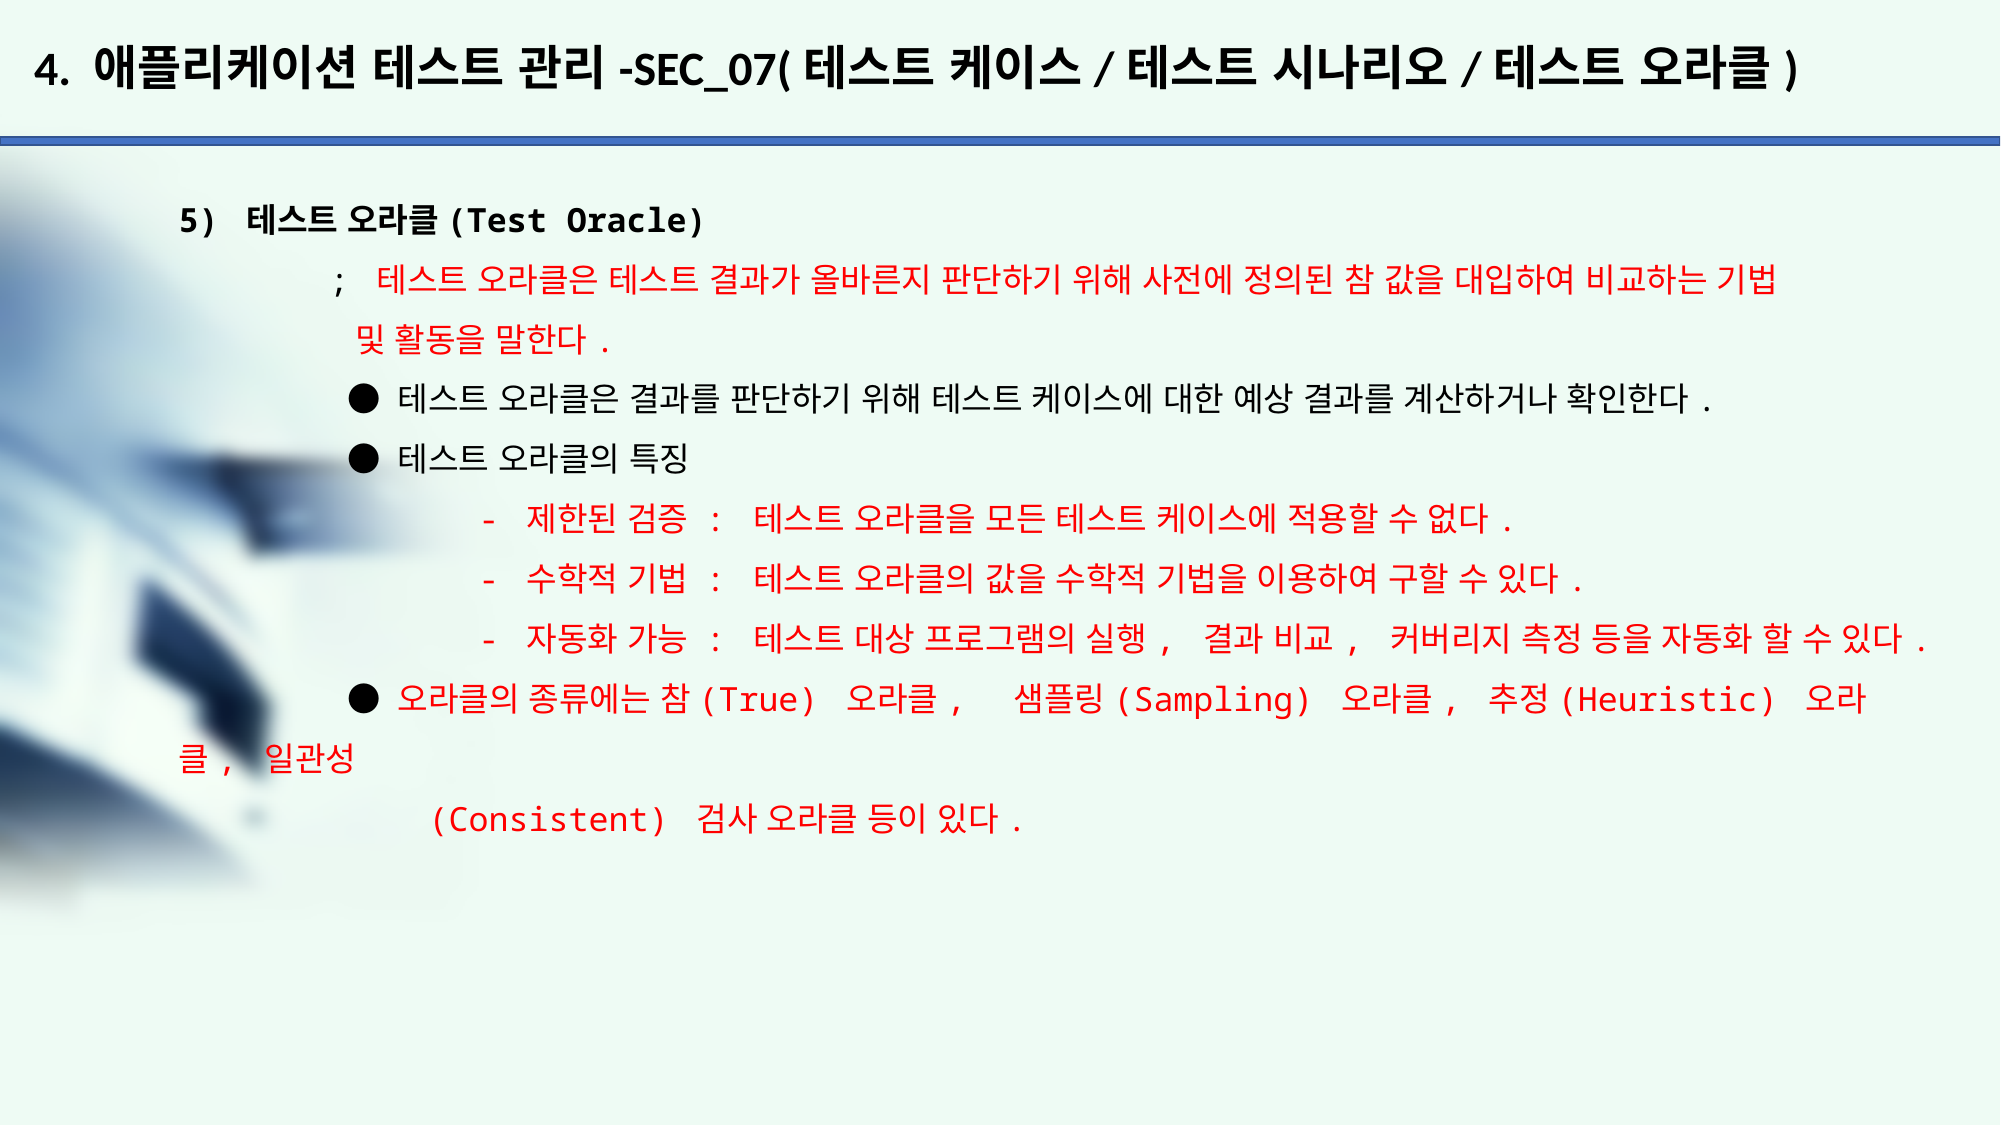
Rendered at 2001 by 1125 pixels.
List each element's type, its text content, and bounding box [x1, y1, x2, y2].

picture [0, 146, 2000, 1125]
picture [0, 0, 2000, 136]
title 4. 애플리케이션 테스트 관리-SEC_07(테스트 케이스/테스트 시나리오/테스트 오라클) [19, 14, 1969, 126]
text_box 5) 테스트 오라클(Test Oracle) ; 테스트 오라클은 테스트 결과가 올바른지 판단하기 위해 사전에 정의된 참 값을 대입하여 비교하는 기법 및 활동을 말한다. ● 테스트 오라클은 결과를 판단하기 위해 테스트 케이스에 대한 예상 결과를 계산하거나 확인한다. ● 테스트 오라클의 특징 - 제한된 검증 : 테스트 오라클을 모든 테스트 케이스에 적용할 수 없다. - 수학적 기법 : 테스트 오라클의 값을 수학적 기법을 이용하여 구할 수 있다. - 자동화 가능 : 테스트 대상 프로그램의 실행, 결과 비교, 커버리지 측정 등을 자동화 할 수 있다. ● 오라클의 종류에는 참(True) 오라클, 샘플링(Sampling) 오라클, 추정(Heuristic) 오라클, 일관성 (Consistent) 검사 오라클 등이 있다. [163, 171, 1922, 846]
